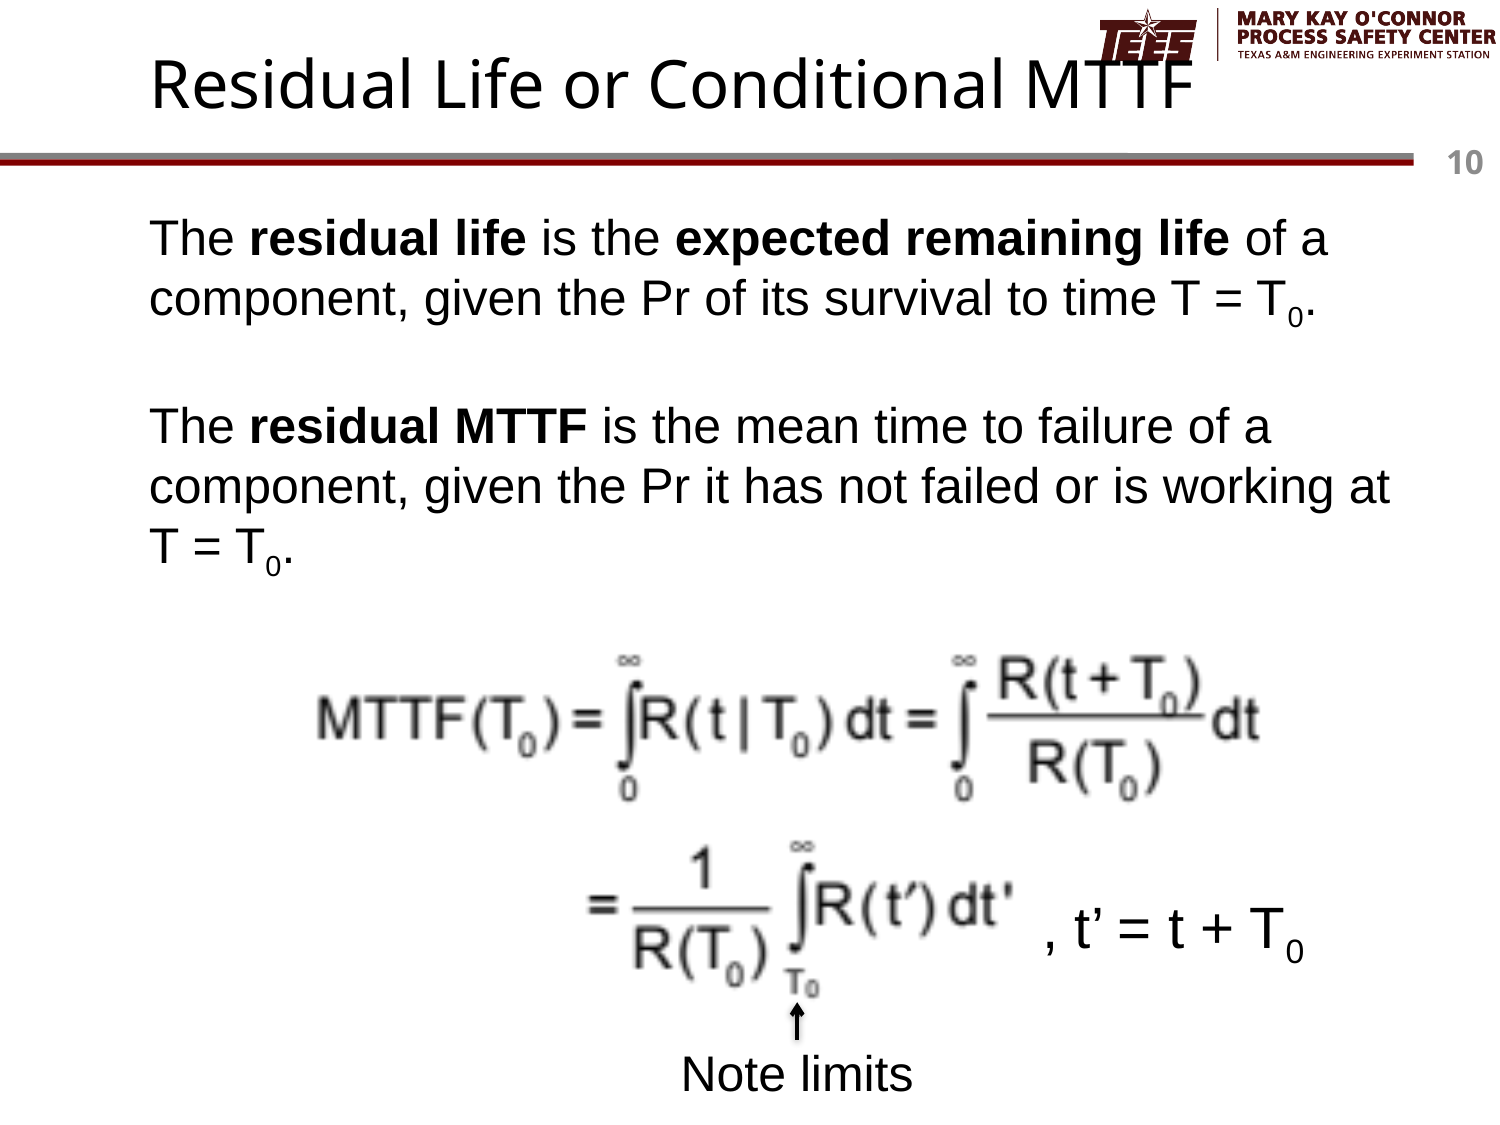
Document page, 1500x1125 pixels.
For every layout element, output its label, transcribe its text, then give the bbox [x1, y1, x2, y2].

picture [1100, 8, 1496, 61]
text_box Note limits [665, 1034, 929, 1110]
text_box , t’ = t + T0 [1287, 882, 1354, 978]
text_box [312, 631, 1283, 1003]
text_box The residual life is the expected remaining life of a component, given the Pr of its survival to time T = T0. The residual MTTF is the mean time to failure of a component, given the Pr it has not failed or is working at T = T0. [134, 198, 1415, 590]
title Residual Life or Conditional MTTF [134, 29, 1378, 135]
